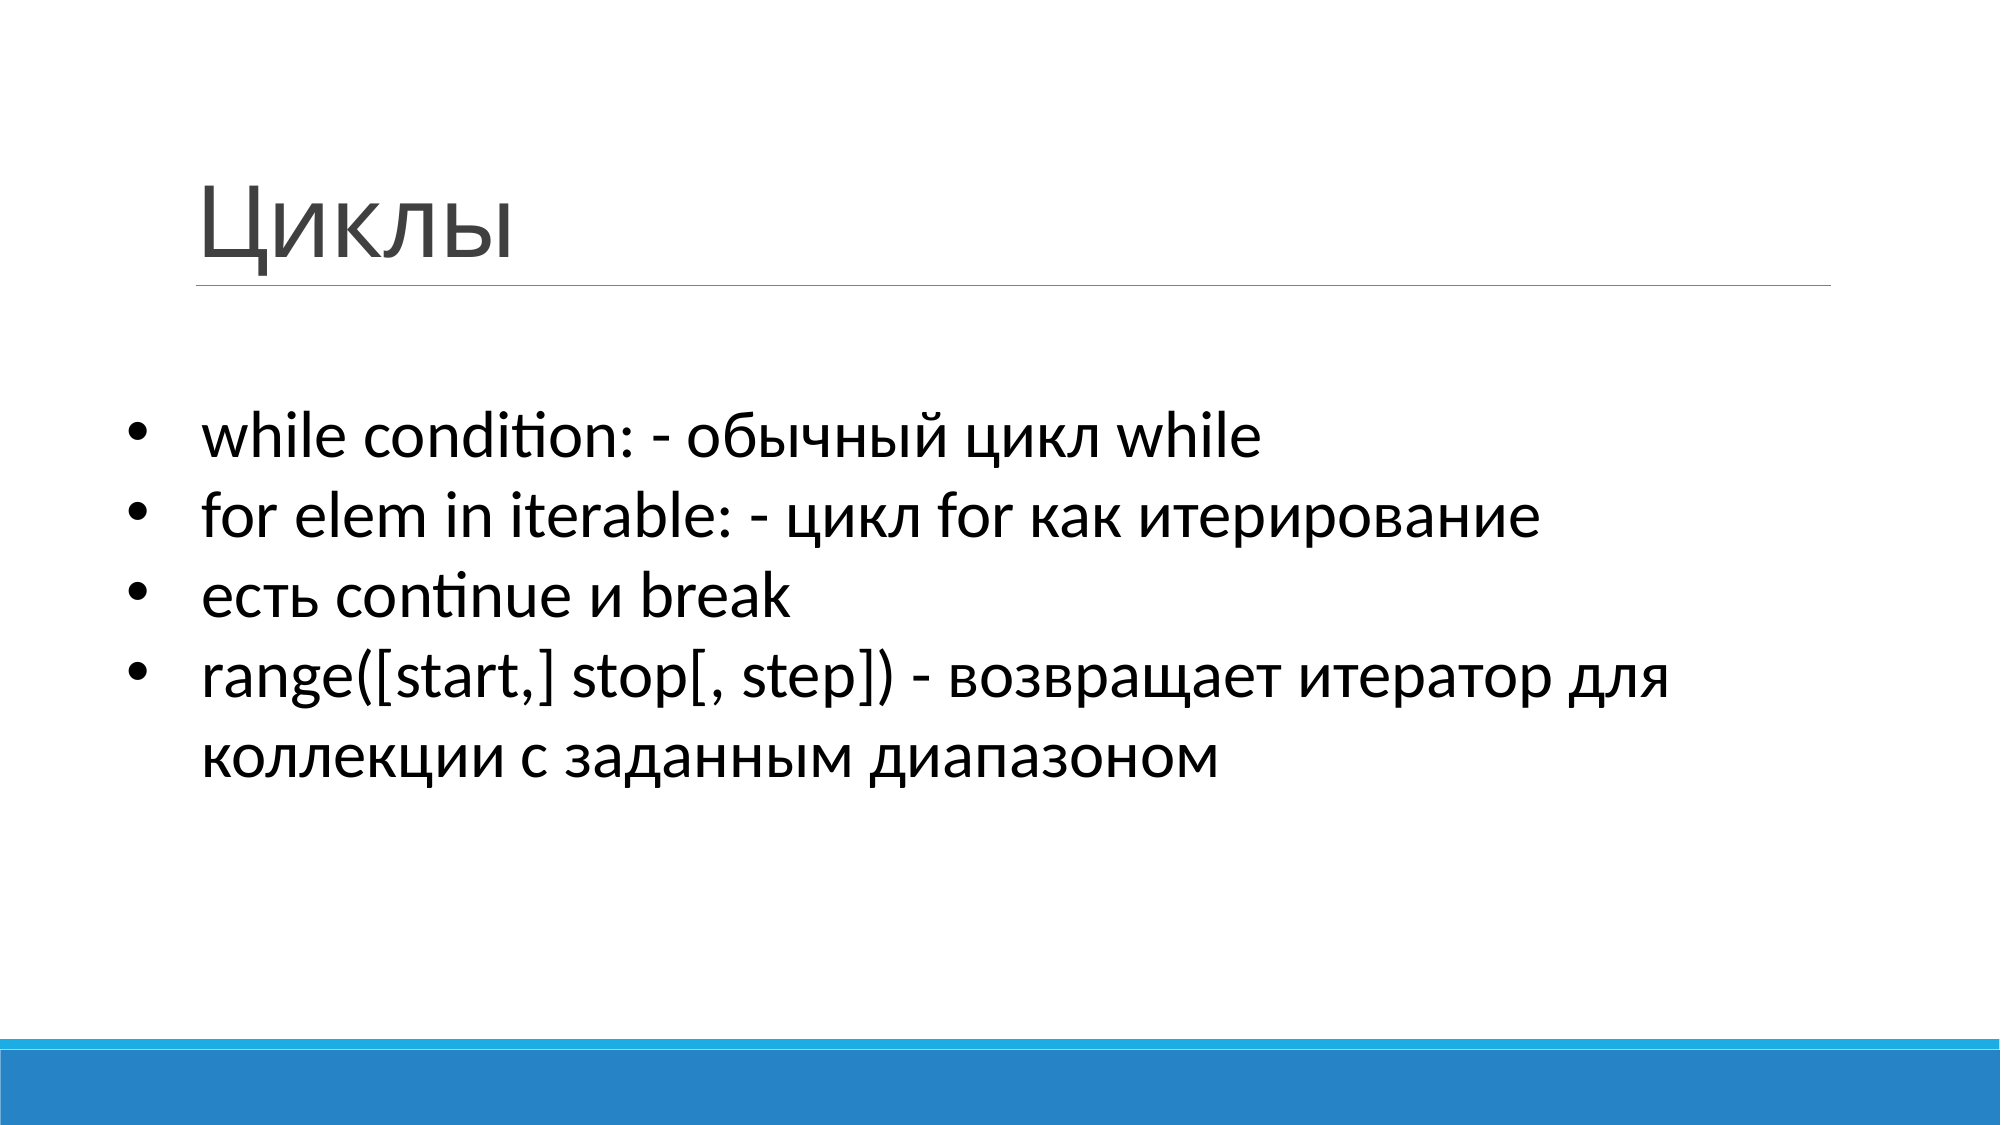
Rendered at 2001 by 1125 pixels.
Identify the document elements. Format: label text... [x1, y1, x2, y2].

title Циклы [180, 47, 1830, 285]
text_box while condition: - обычный цикл while for elem in iterable: - цикл for как итерирование есть continue и break range([start,] stop[, step]) - возвращает итератор для коллекции с заданным диапазоном [112, 383, 1898, 798]
